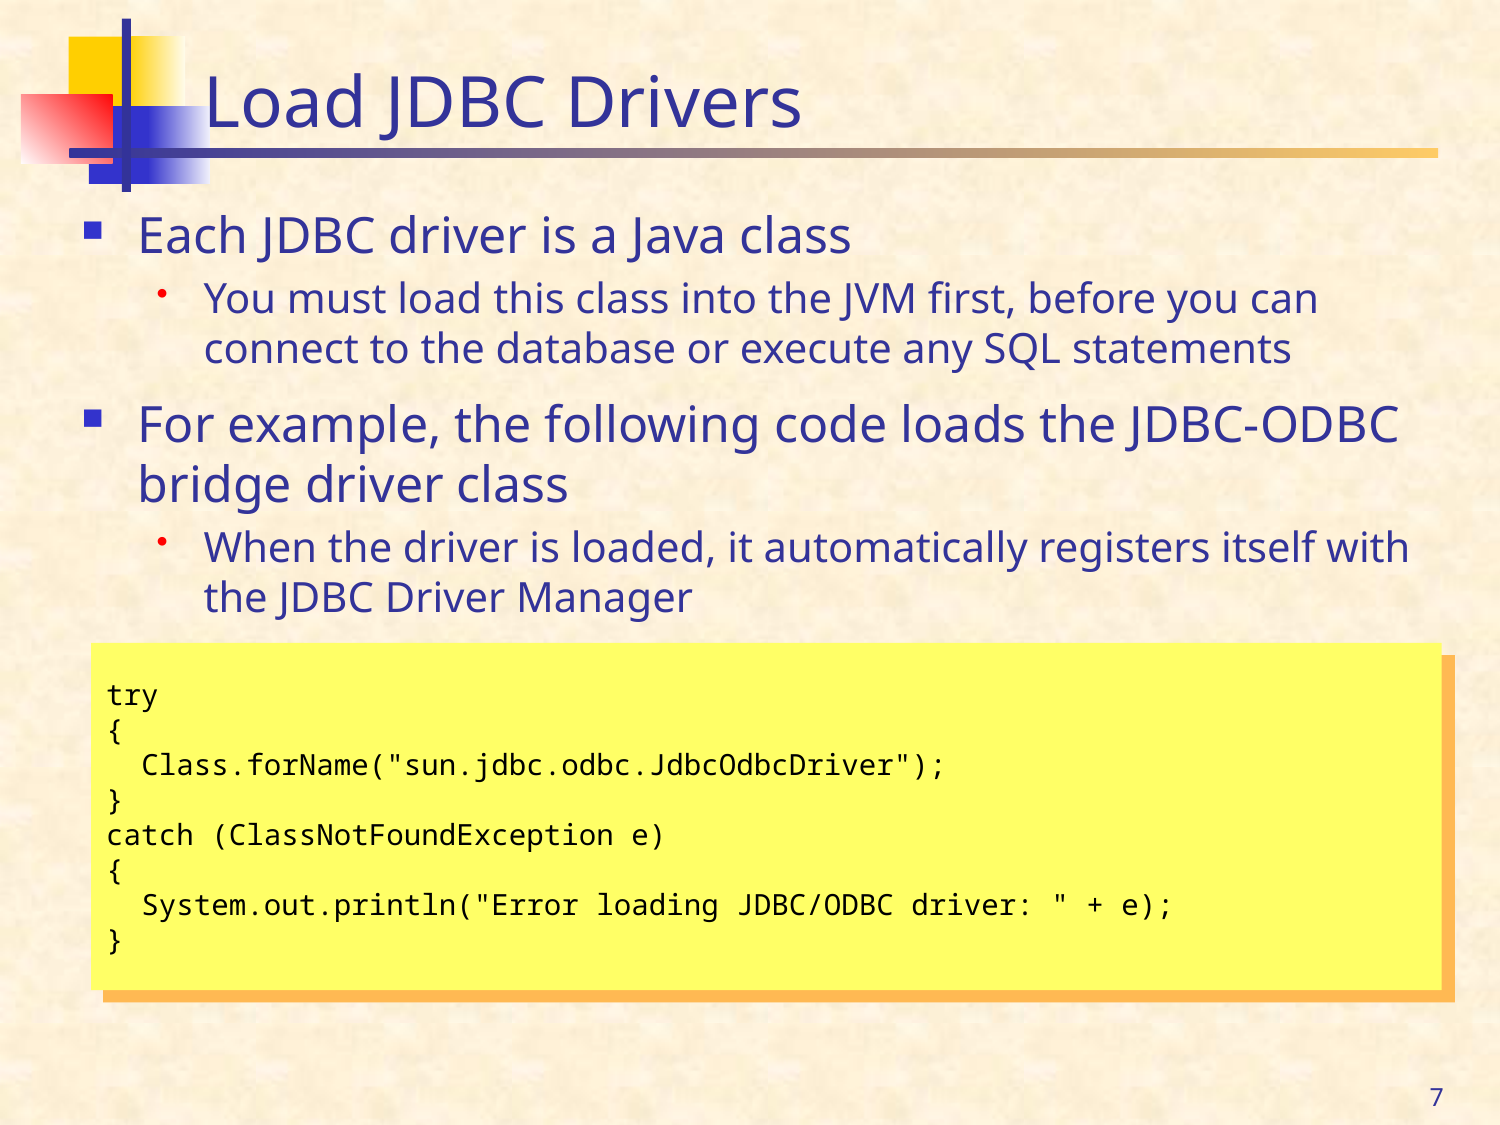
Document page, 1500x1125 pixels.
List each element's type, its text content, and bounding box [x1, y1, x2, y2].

picture [0, 0, 1500, 1125]
footer 7 [983, 1090, 1460, 1123]
list Each JDBC driver is a Java class You must load this class into the JVM first, before you can connect to the database or execute any SQL statements For example, the following code loads the JDBC-ODBC bridge driver class When the driver is loaded, it automatically registers itself with the JDBC Driver Manager [66, 196, 1460, 1090]
text_box try { Class.forName("sun.jdbc.odbc.JdbcOdbcDriver"); } catch (ClassNotFoundException e) { System.out.println("Error loading JDBC/ODBC driver: " + e); } [91, 642, 1442, 991]
title Load JDBC Drivers [188, 34, 1468, 150]
